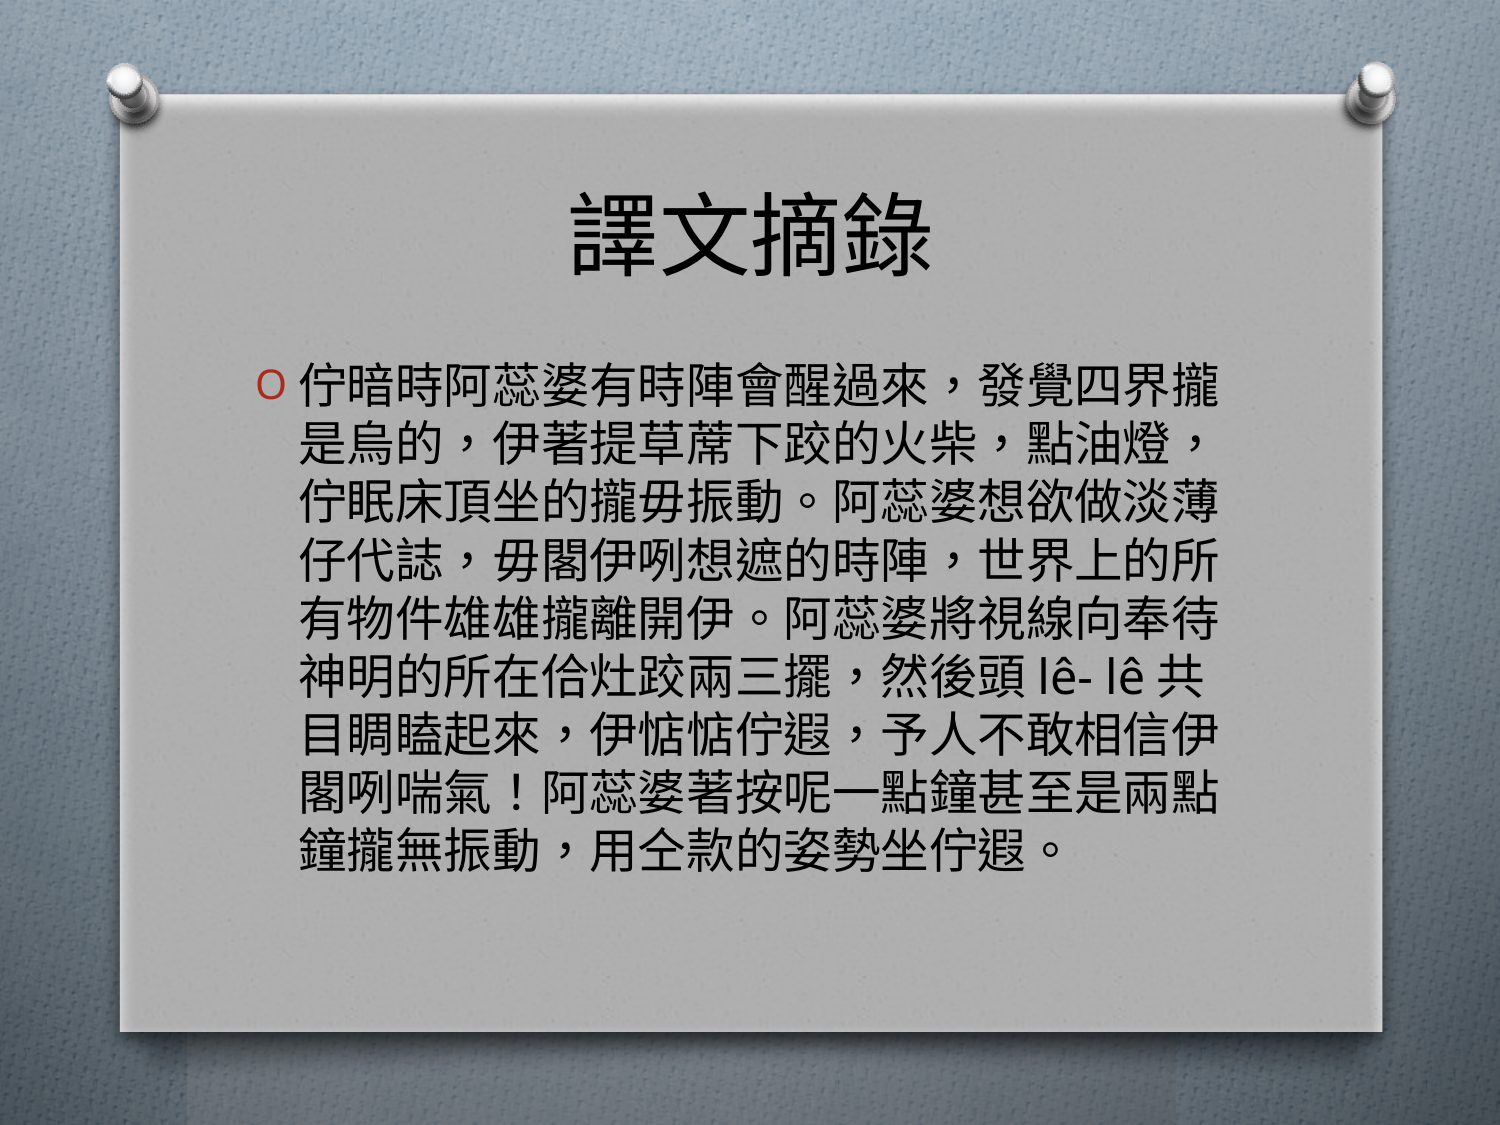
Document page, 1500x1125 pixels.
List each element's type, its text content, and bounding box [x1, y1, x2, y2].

picture [75, 29, 198, 153]
list 佇暗時阿蕊婆有時陣會醒過來，發覺四界攏是烏的，伊著提草蓆下跤的火柴，點油燈，佇眠床頂坐的攏毋振動。阿蕊婆想欲做淡薄仔代誌，毋閣伊咧想遮的時陣，世界上的所有物件雄雄攏離開伊。阿蕊婆將視線向奉待神明的所在佮灶跤兩三擺，然後頭lê- lê共目睭瞌起來，伊惦惦佇遐，予人不敢相信伊閣咧喘氣！阿蕊婆著按呢一點鐘甚至是兩點鐘攏無振動，用仝款的姿勢坐佇遐。 [240, 347, 1257, 939]
title 譯文摘錄 [179, 134, 1323, 332]
picture [1317, 35, 1439, 156]
